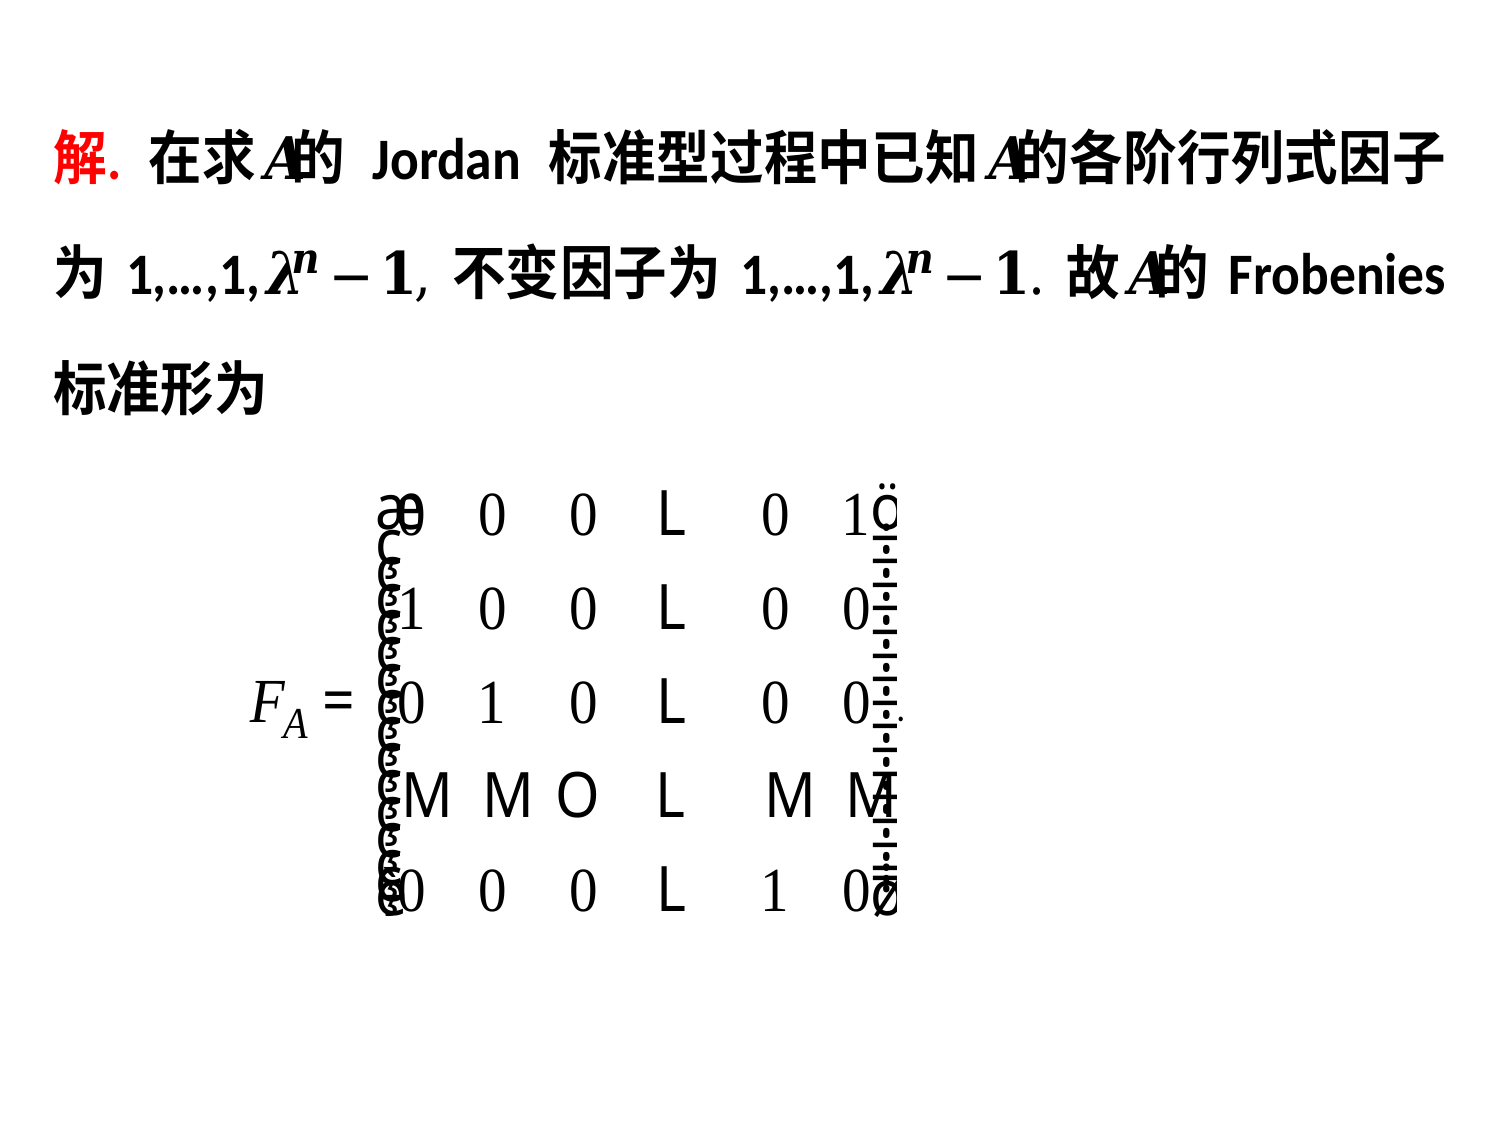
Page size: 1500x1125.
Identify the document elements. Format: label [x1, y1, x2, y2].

picture [52, 101, 1448, 965]
